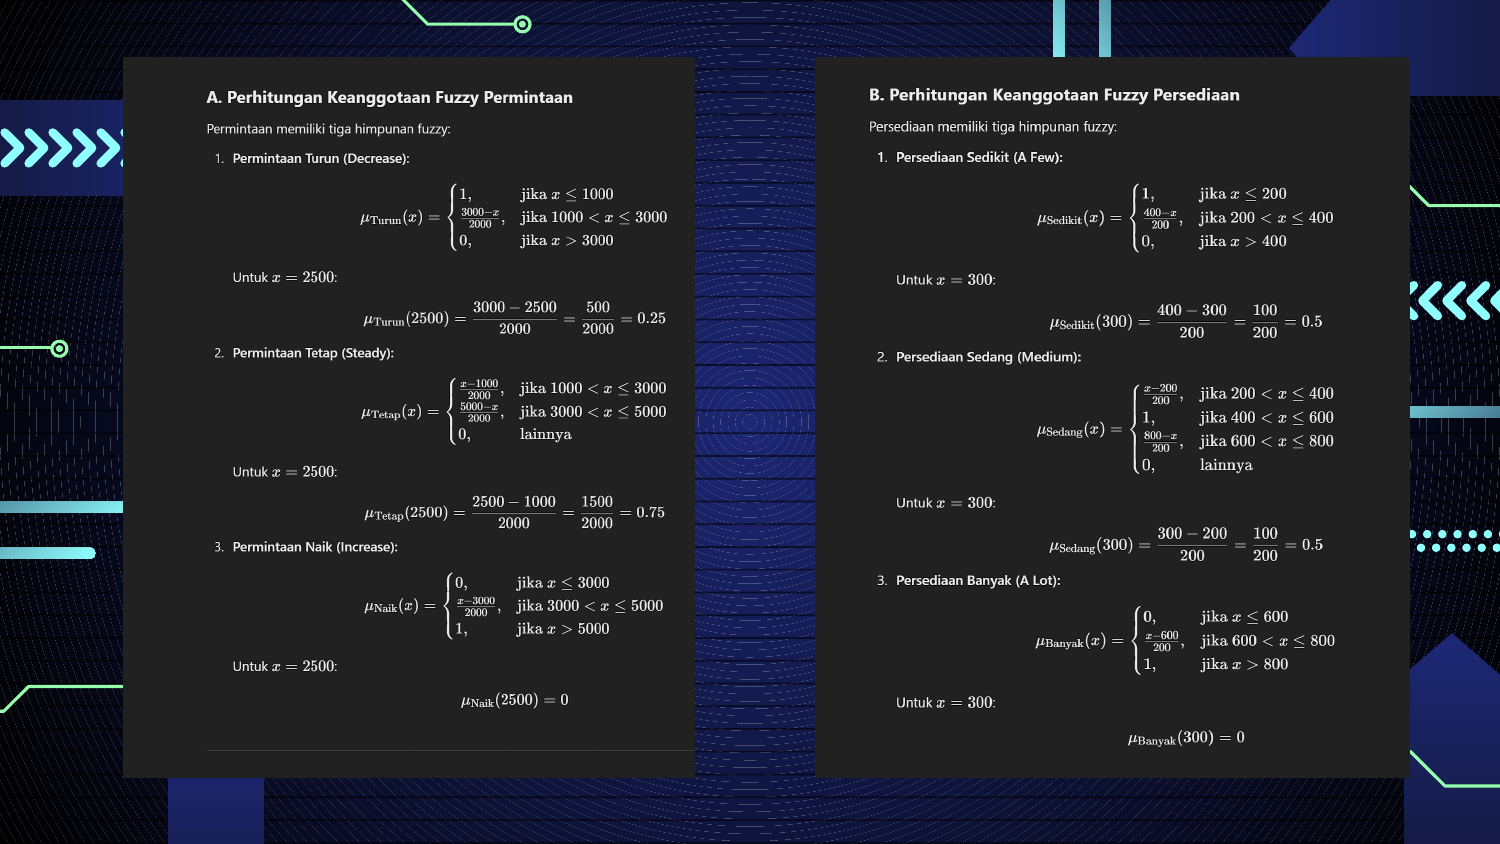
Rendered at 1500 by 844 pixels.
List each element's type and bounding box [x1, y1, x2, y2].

picture [815, 57, 1410, 779]
picture [122, 57, 695, 779]
